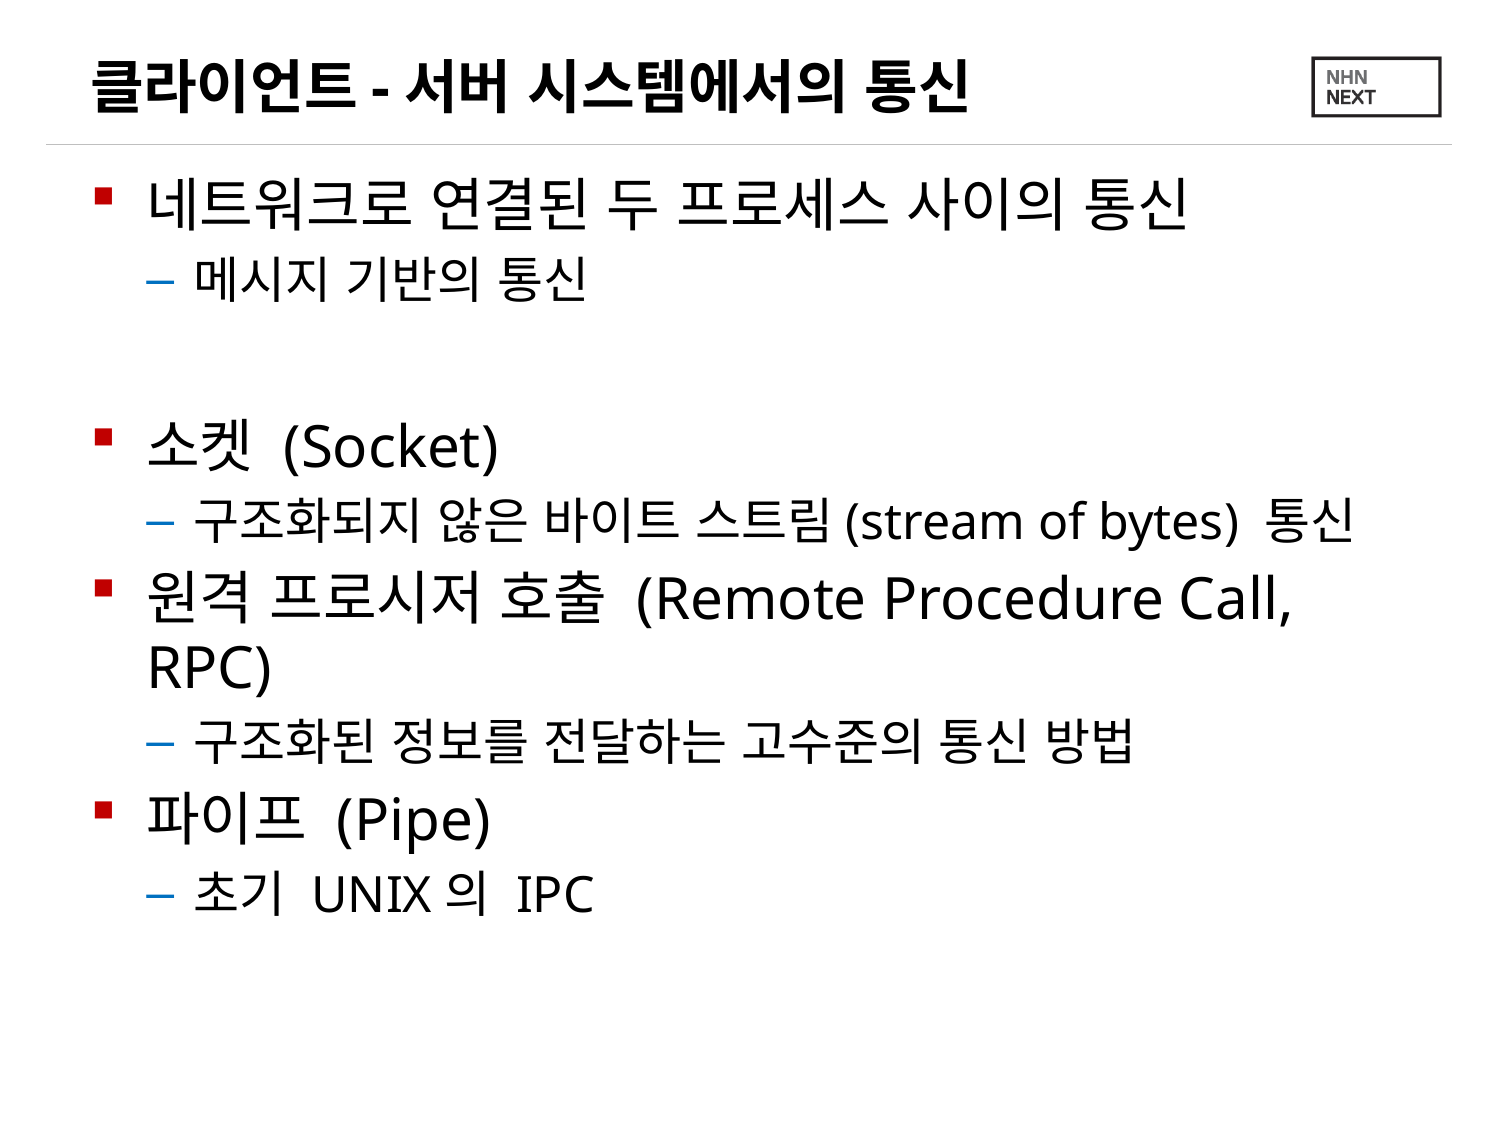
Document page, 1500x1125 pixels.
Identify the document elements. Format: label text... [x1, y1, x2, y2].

title 클라이언트-서버 시스템에서의 통신 [75, 45, 1425, 126]
list 네트워크로 연결된 두 프로세스 사이의 통신 메시지 기반의 통신 소켓 (Socket) 구조화되지 않은 바이트 스트림(stream of bytes) 통신 원격 프로시저 호출 (Remote Procedure Call, RPC) 구조화된 정보를 전달하는 고수준의 통신 방법 파이프 (Pipe) 초기 UNIX의 IPC [75, 160, 1425, 1047]
picture [1425, 54, 1445, 119]
